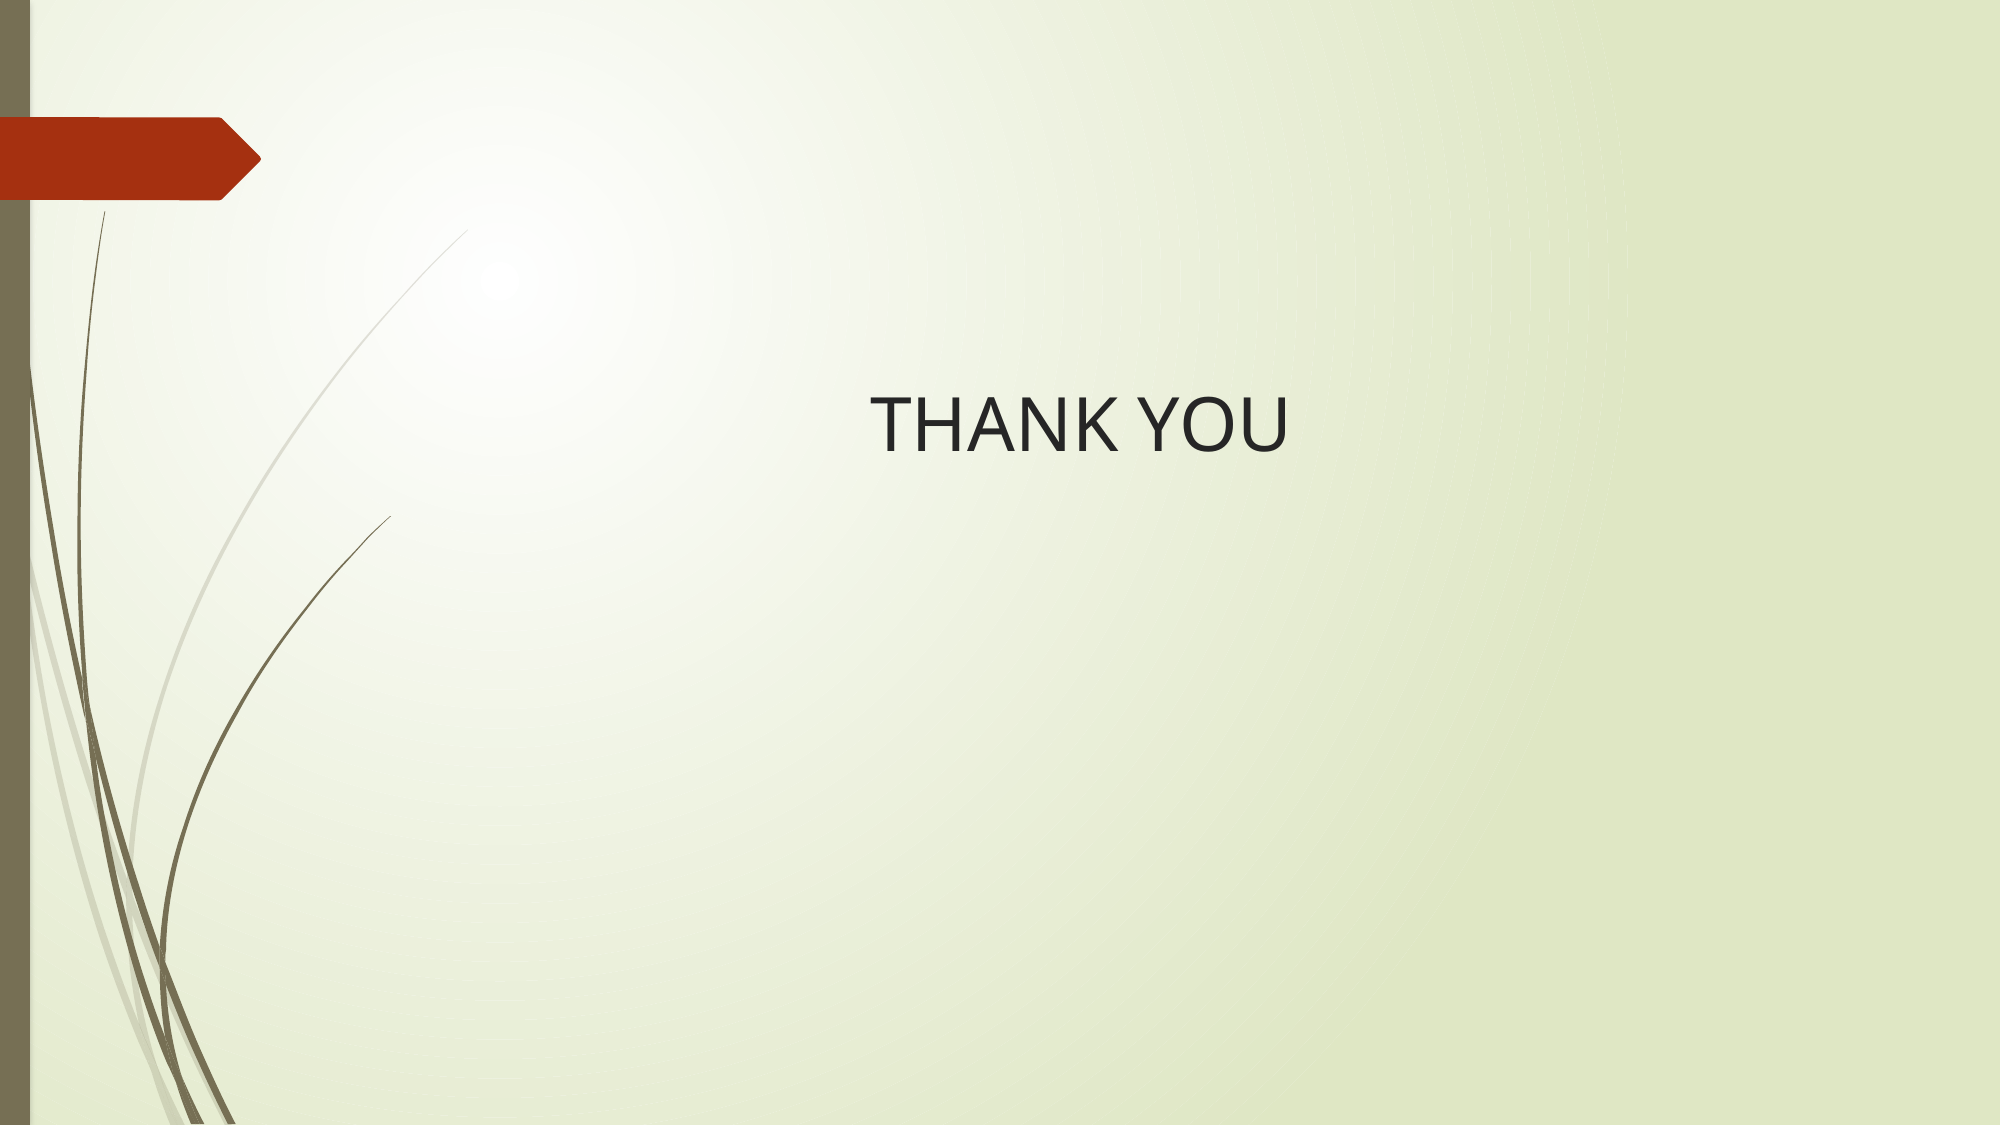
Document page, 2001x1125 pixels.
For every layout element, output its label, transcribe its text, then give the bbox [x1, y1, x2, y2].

title THANK YOU [350, 368, 1813, 579]
